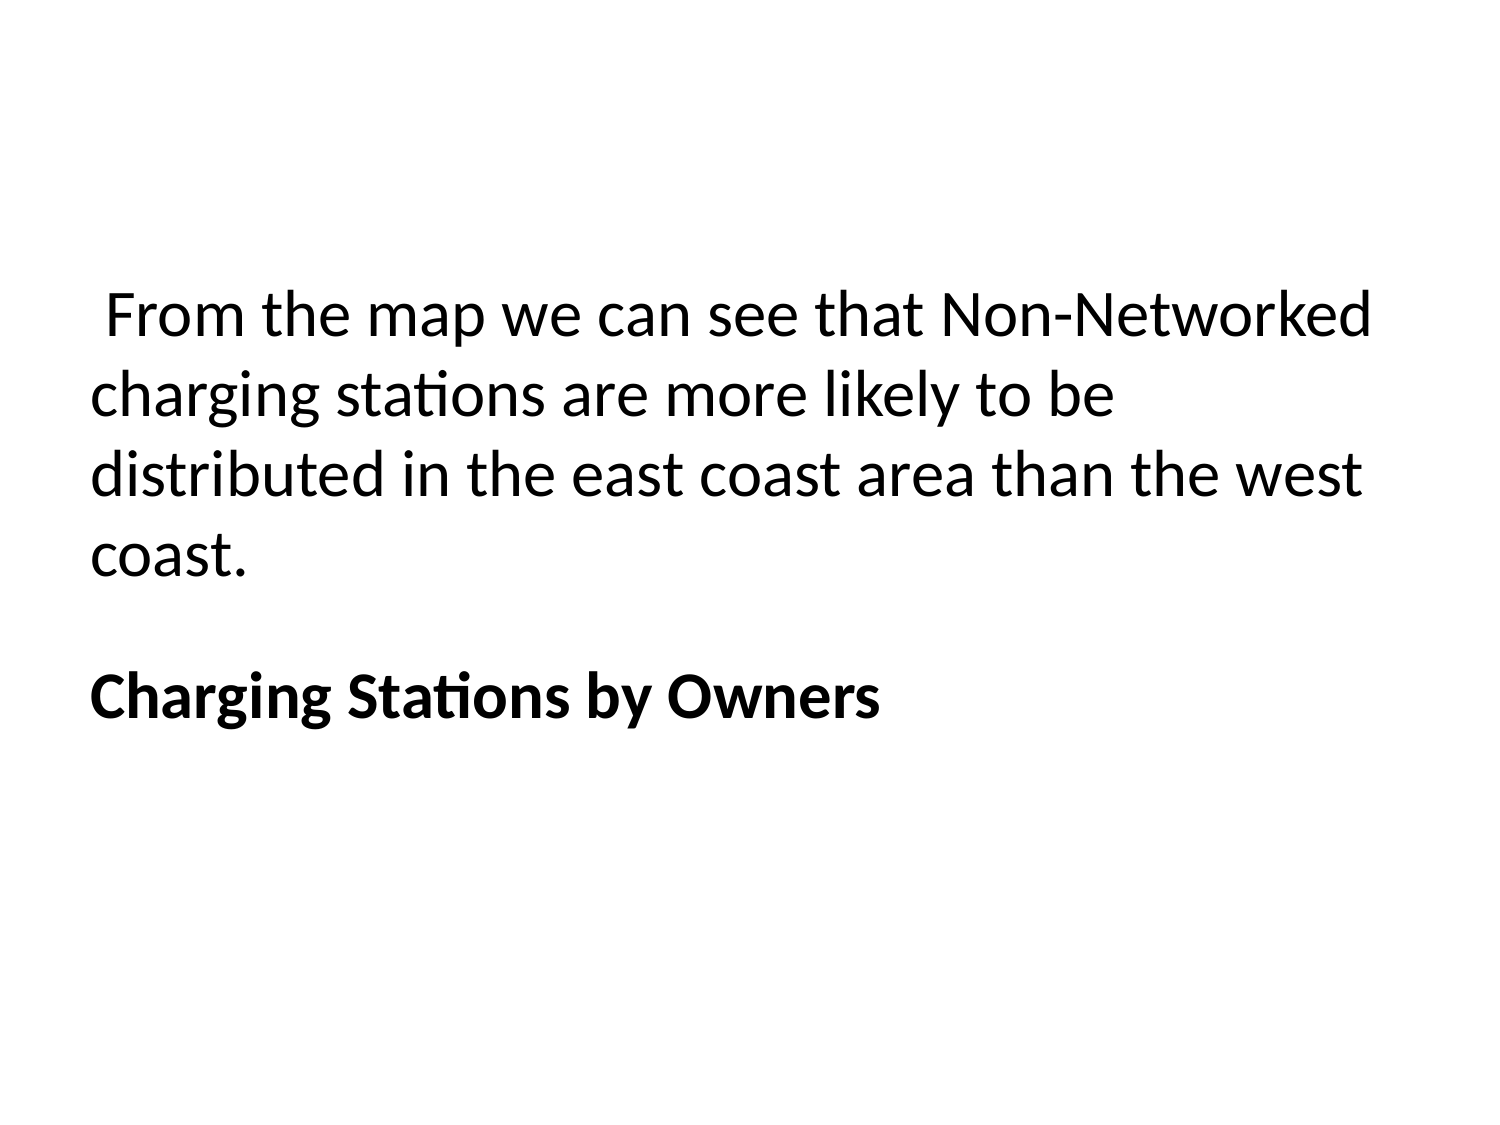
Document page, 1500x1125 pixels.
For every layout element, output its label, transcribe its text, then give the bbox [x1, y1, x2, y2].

list From the map we can see that Non-Networked charging stations are more likely to be distributed in the east coast area than the west coast. Charging Stations by Owners [75, 262, 1425, 1005]
